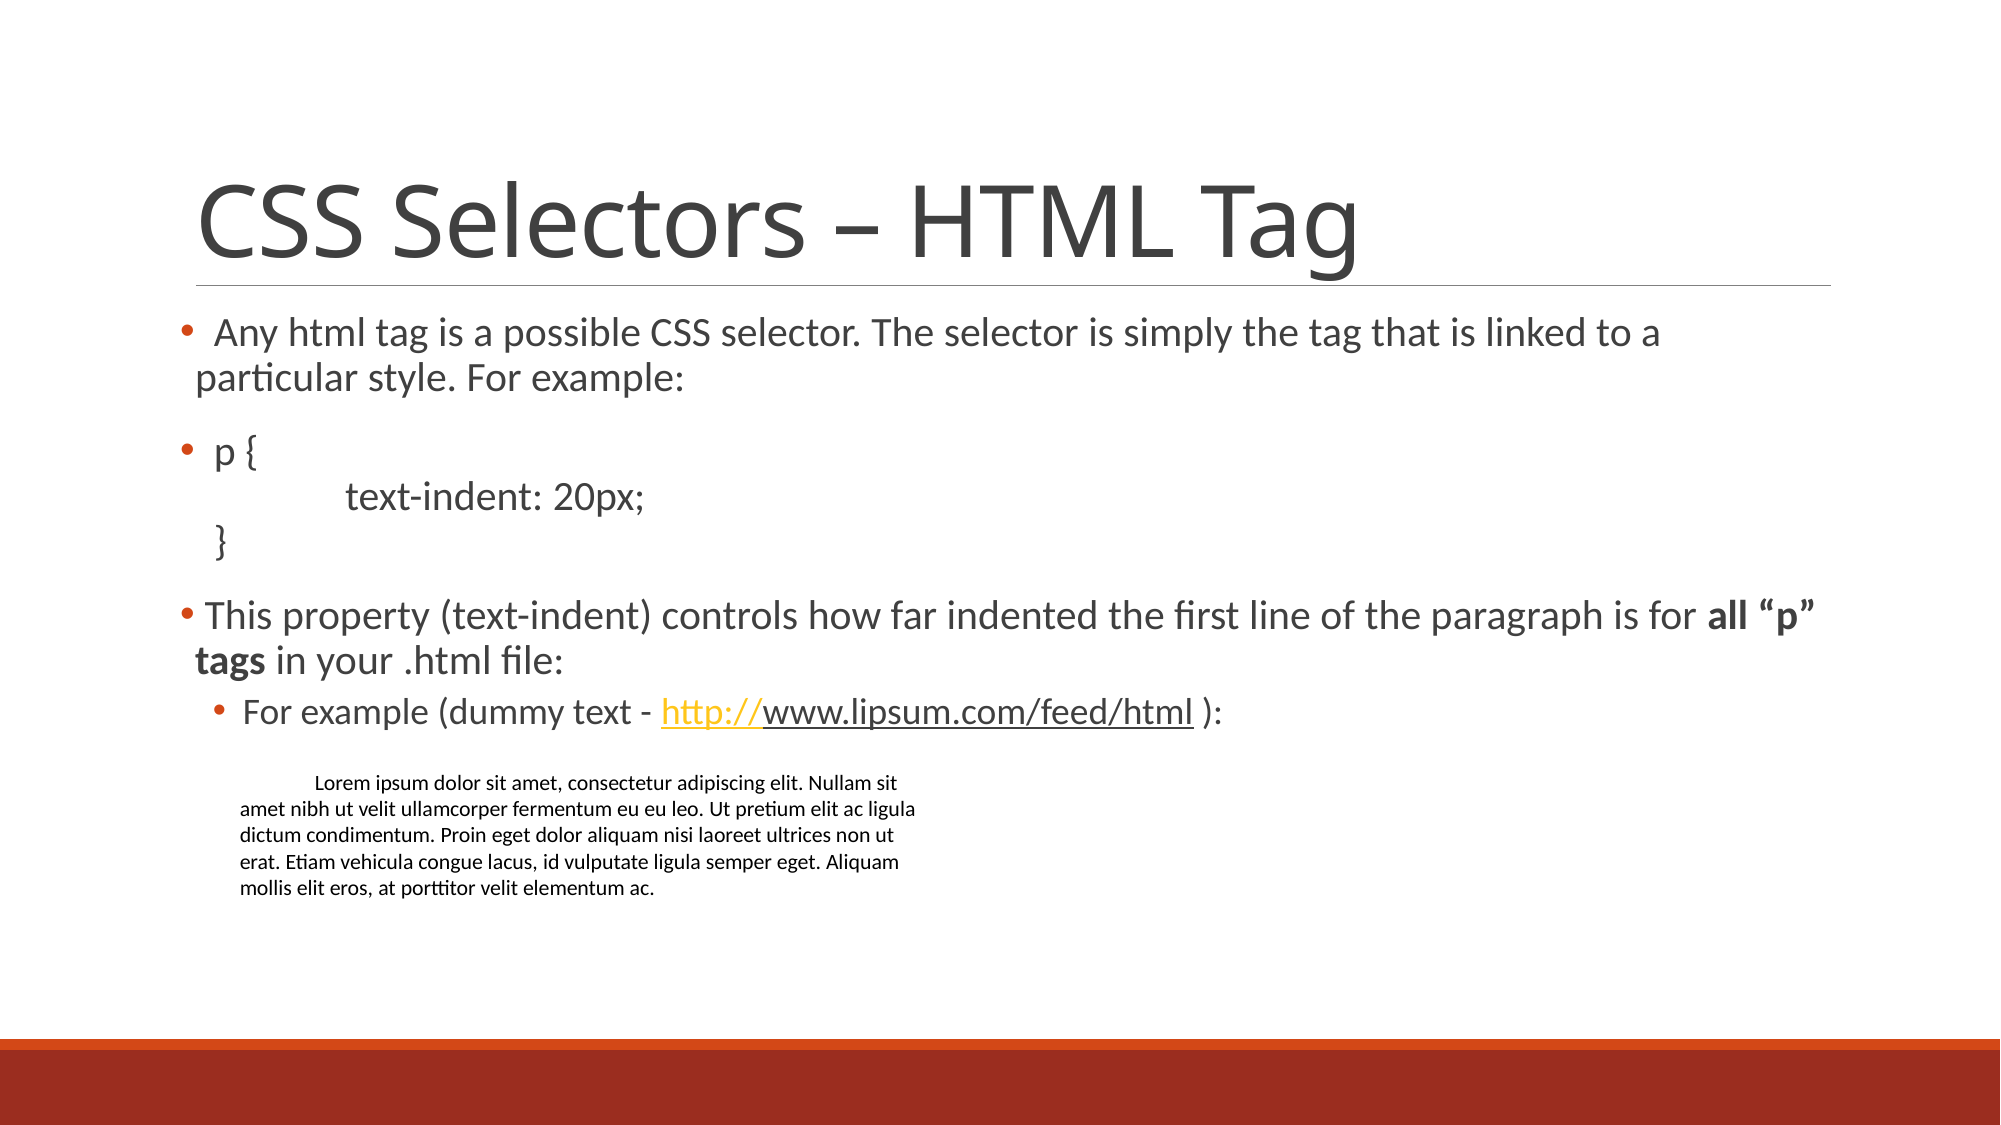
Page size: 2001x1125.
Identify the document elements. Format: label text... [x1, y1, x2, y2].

title CSS Selectors – HTML Tag [180, 47, 1830, 285]
list Any html tag is a possible CSS selector. The selector is simply the tag that is linked to a particular style. For example: p { text-indent: 20px; } This property (text-indent) controls how far indented the first line of the paragraph is for all “p” tags in your .html file: For example (dummy text - http://www.lipsum.com/feed/html ): [180, 302, 1830, 963]
text_box Lorem ipsum dolor sit amet, consectetur adipiscing elit. Nullam sit amet nibh ut velit ullamcorper fermentum eu eu leo. Ut pretium elit ac ligula dictum condimentum. Proin eget dolor aliquam nisi laoreet ultrices non ut erat. Etiam vehicula congue lacus, id vulputate ligula semper eget. Aliquam mollis elit eros, at porttitor velit elementum ac. [225, 761, 951, 908]
